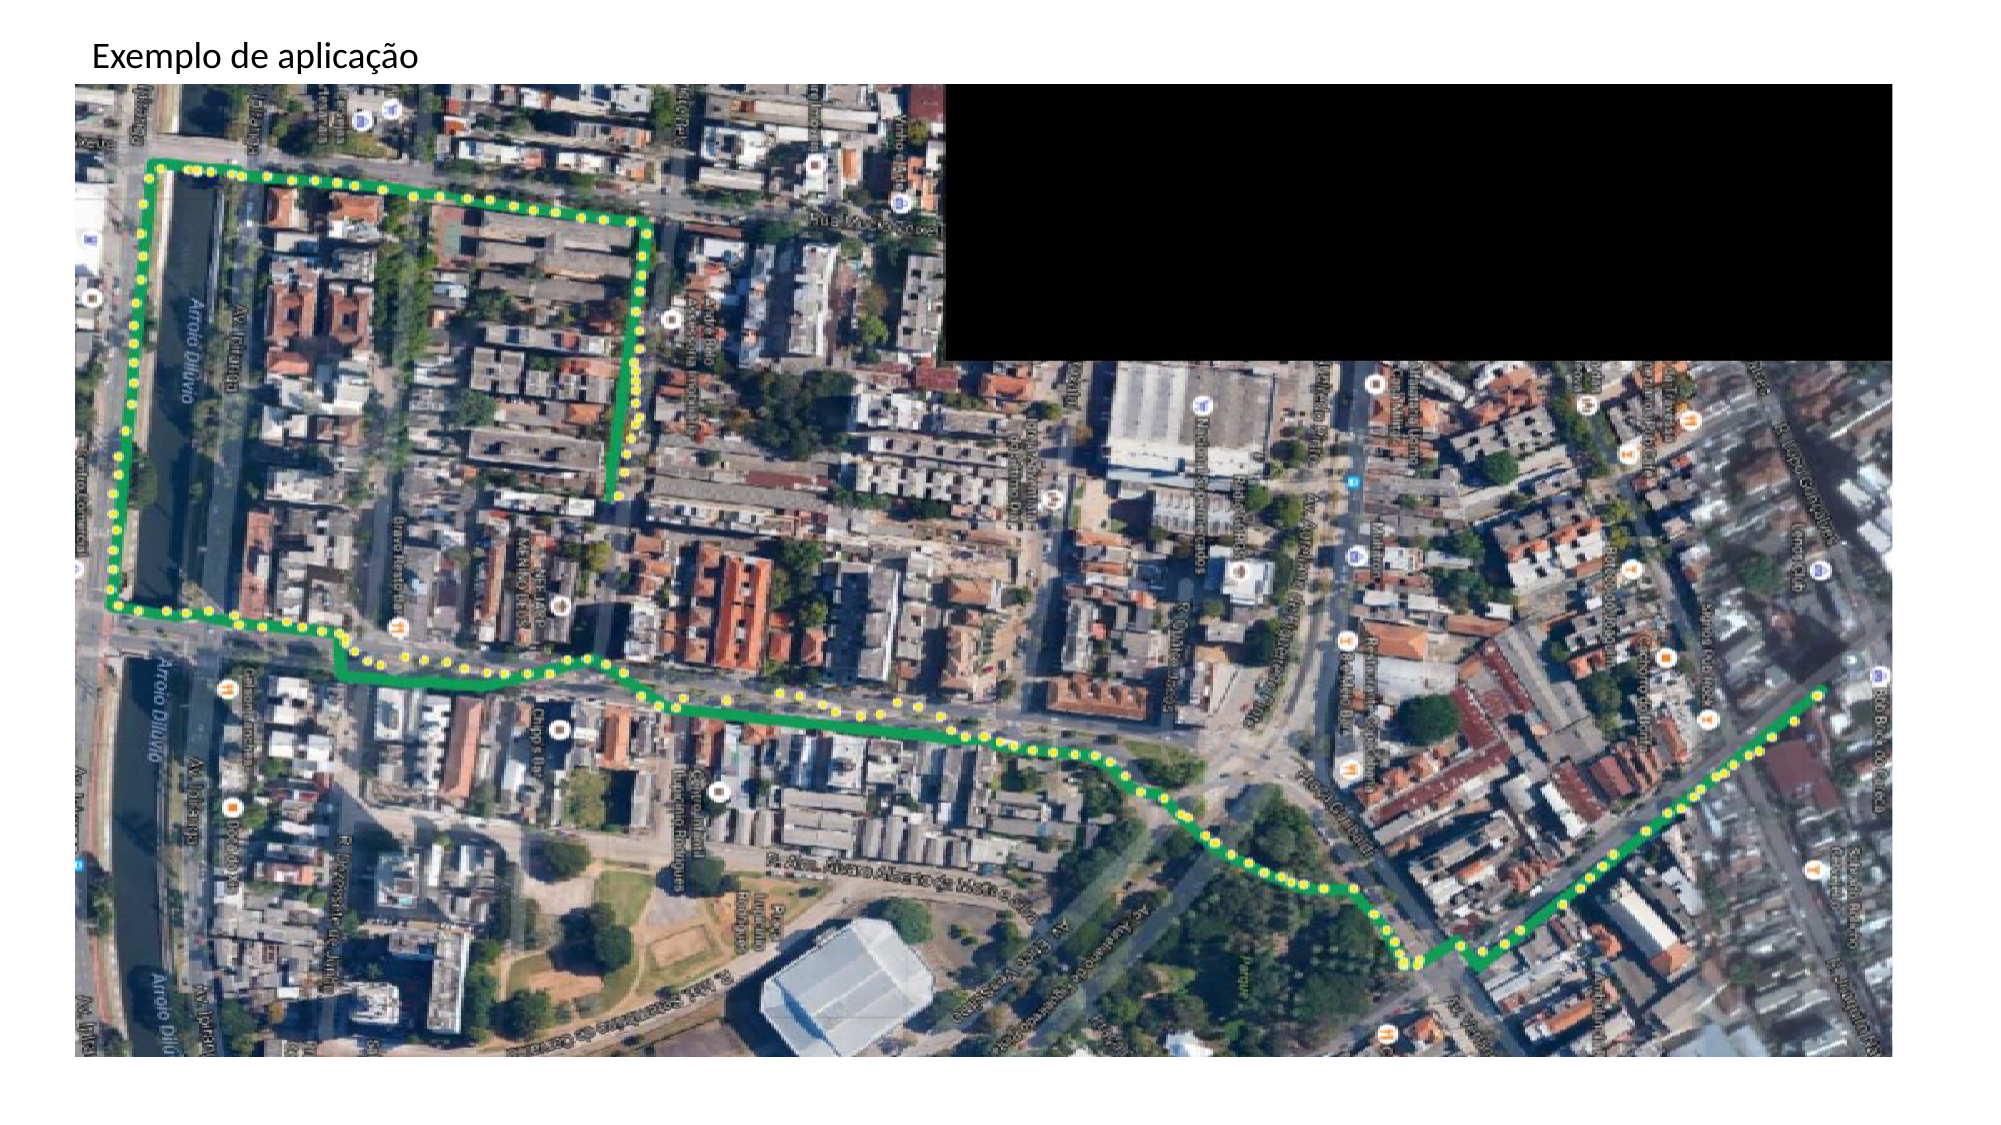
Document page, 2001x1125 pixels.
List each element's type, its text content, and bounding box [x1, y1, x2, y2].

text_box Exemplo de aplicação [77, 23, 435, 84]
picture [74, 84, 1893, 1057]
